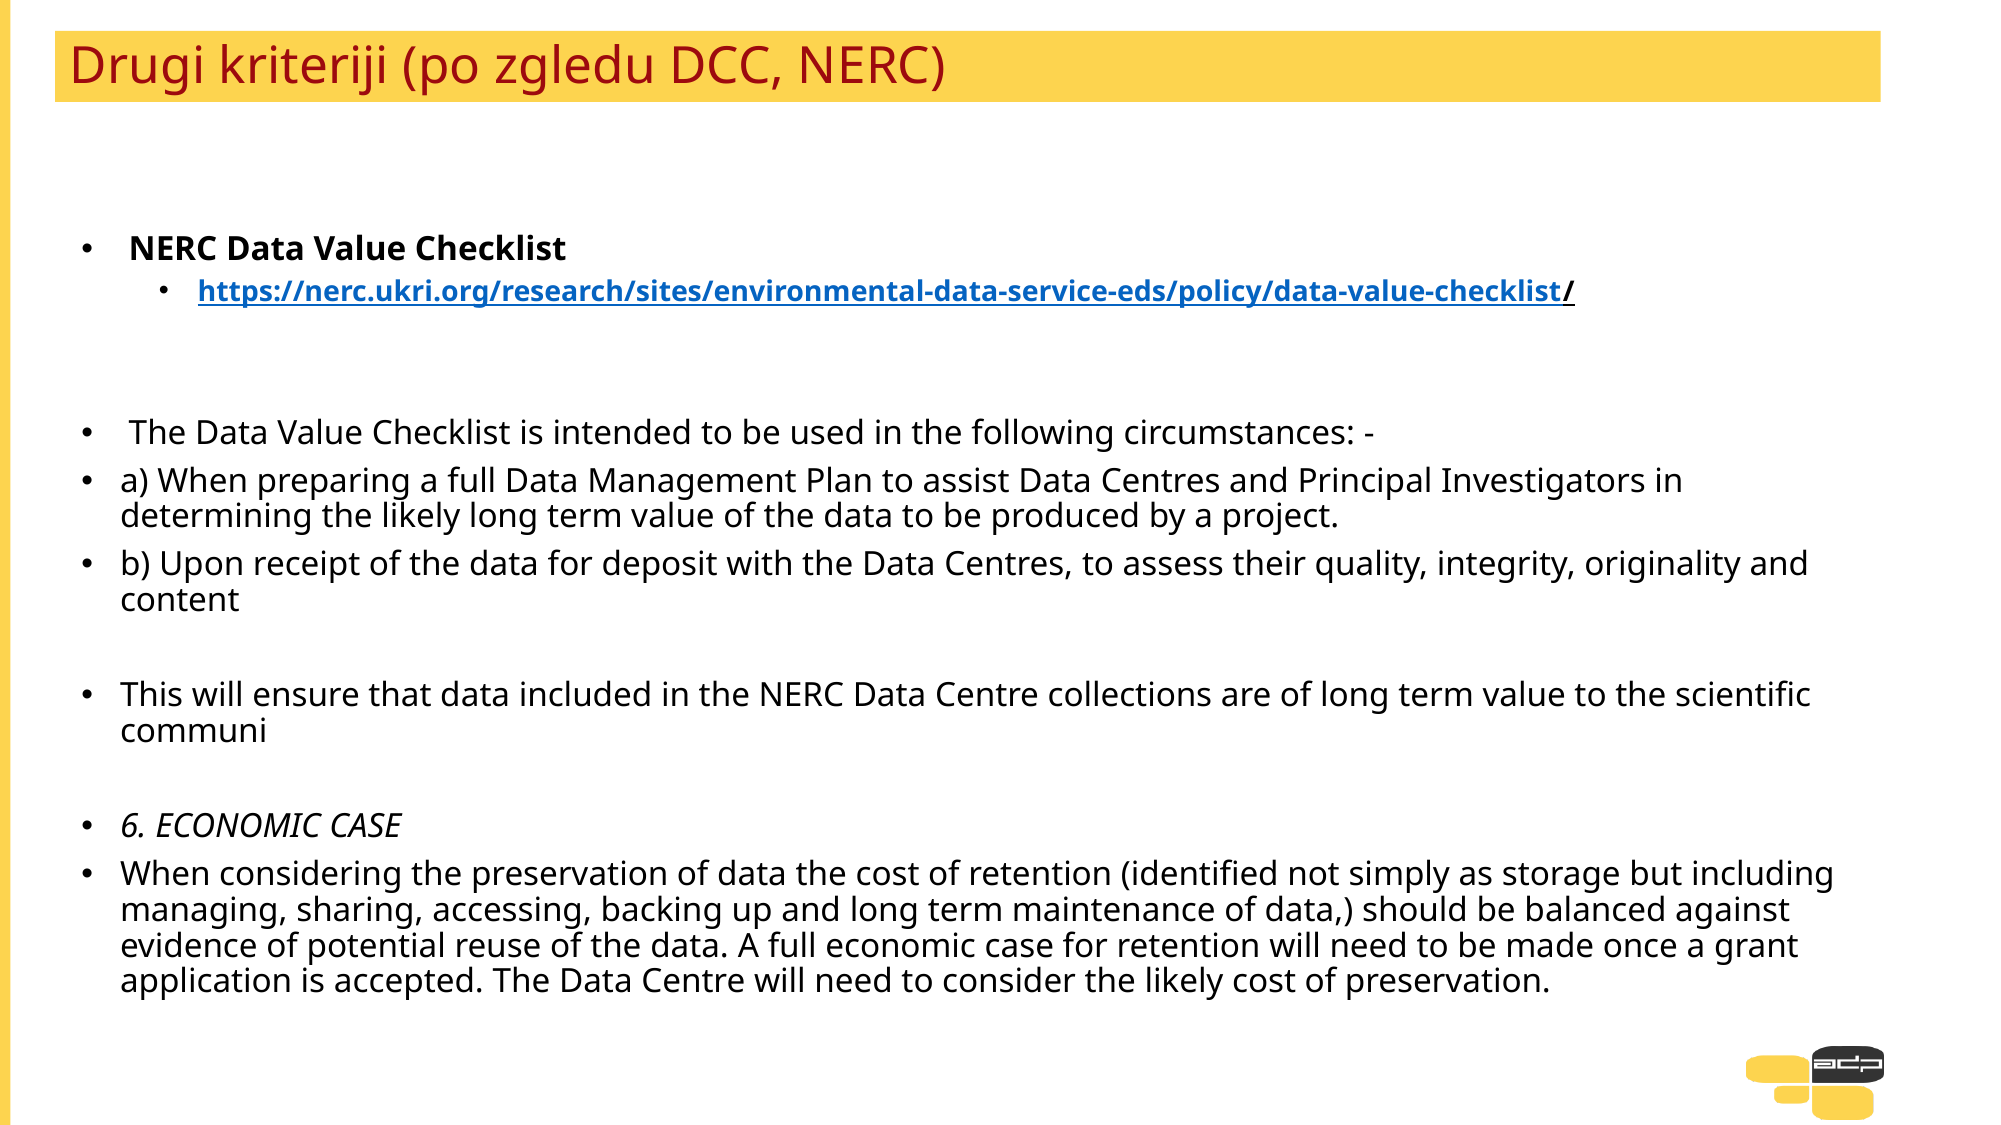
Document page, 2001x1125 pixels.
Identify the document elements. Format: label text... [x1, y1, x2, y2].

title Drugi kriteriji (po zgledu DCC, NERC) [55, 30, 1881, 102]
picture [1746, 1046, 1884, 1120]
list NERC Data Value Checklist https://nerc.ukri.org/research/sites/environmental-data-service-eds/policy/data-value-checklist/ The Data Value Checklist is intended to be used in the following circumstances: - a) When preparing a full Data Management Plan to assist Data Centres and Principal Investigators in determining the likely long term value of the data to be produced by a project. b) Upon receipt of the data for deposit with the Data Centres, to assess their quality, integrity, originality and content This will ensure that data included in the NERC Data Centre collections are of long term value to the scientific communi 6. ECONOMIC CASE When considering the preservation of data the cost of retention (identified not simply as storage but including managing, sharing, accessing, backing up and long term maintenance of data,) should be balanced against evidence of potential reuse of the data. A full economic case for retention will need to be made once a grant application is accepted. The Data Centre will need to consider the likely cost of preservation. [66, 125, 1867, 1012]
